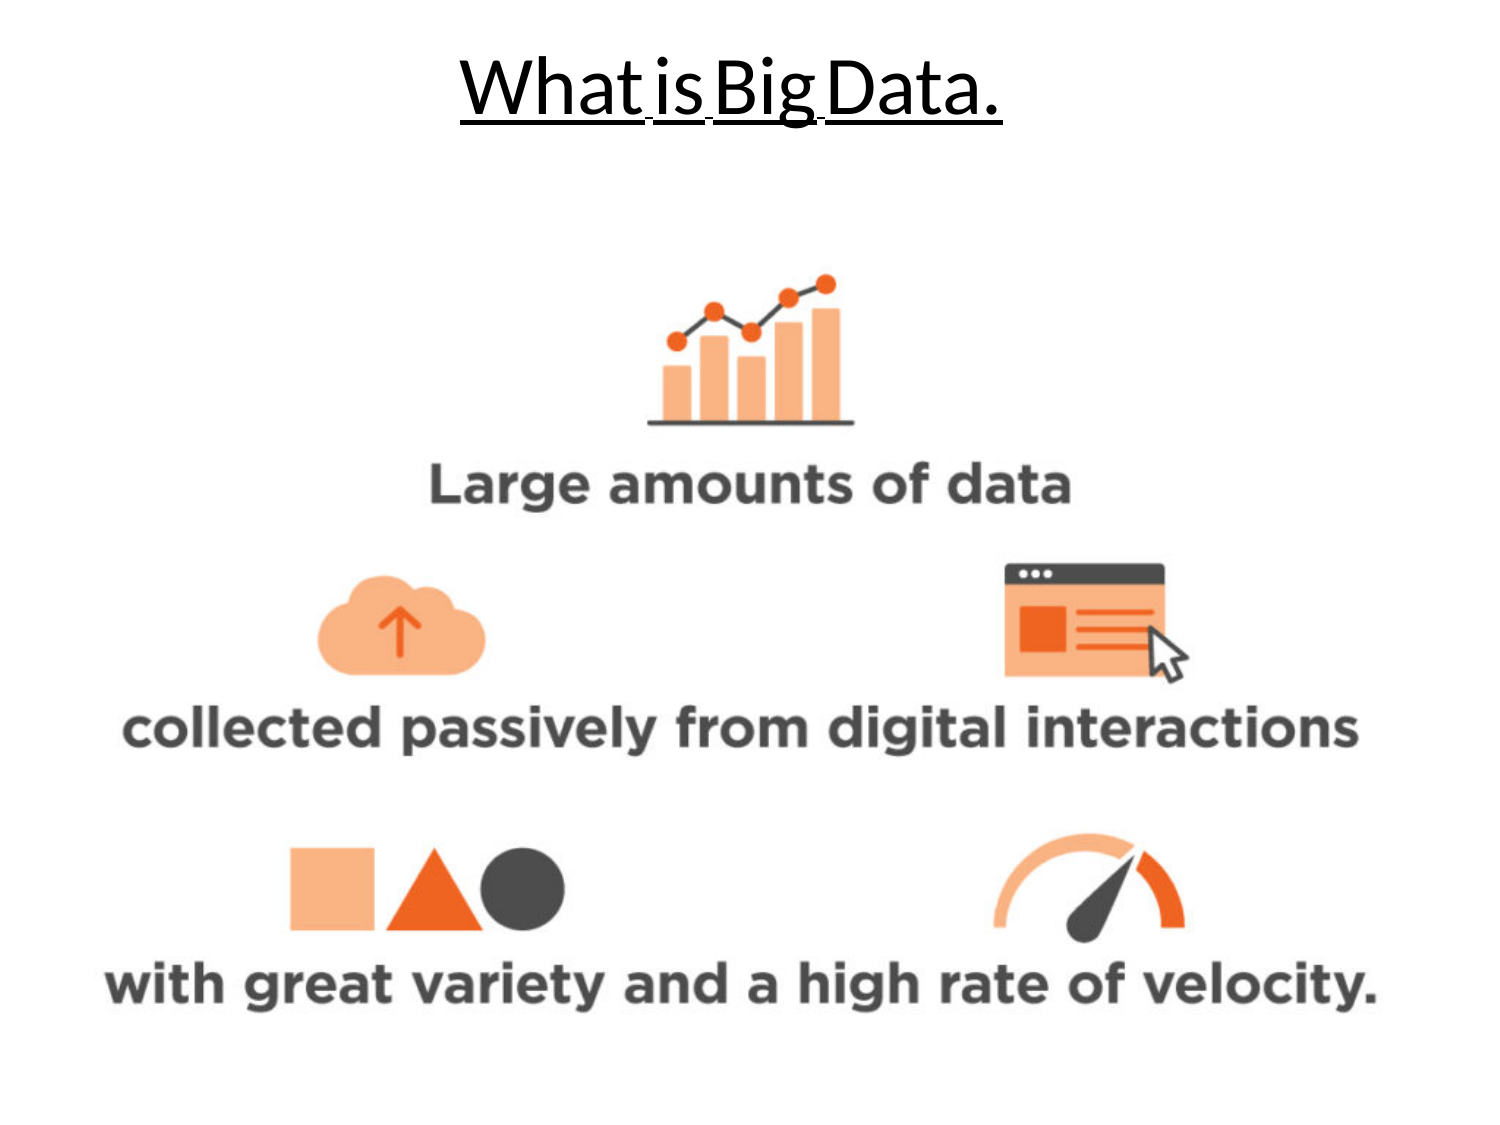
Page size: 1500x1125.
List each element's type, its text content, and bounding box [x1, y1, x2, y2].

picture [0, 197, 1500, 1125]
text_box What is Big Data. [250, 23, 1213, 139]
